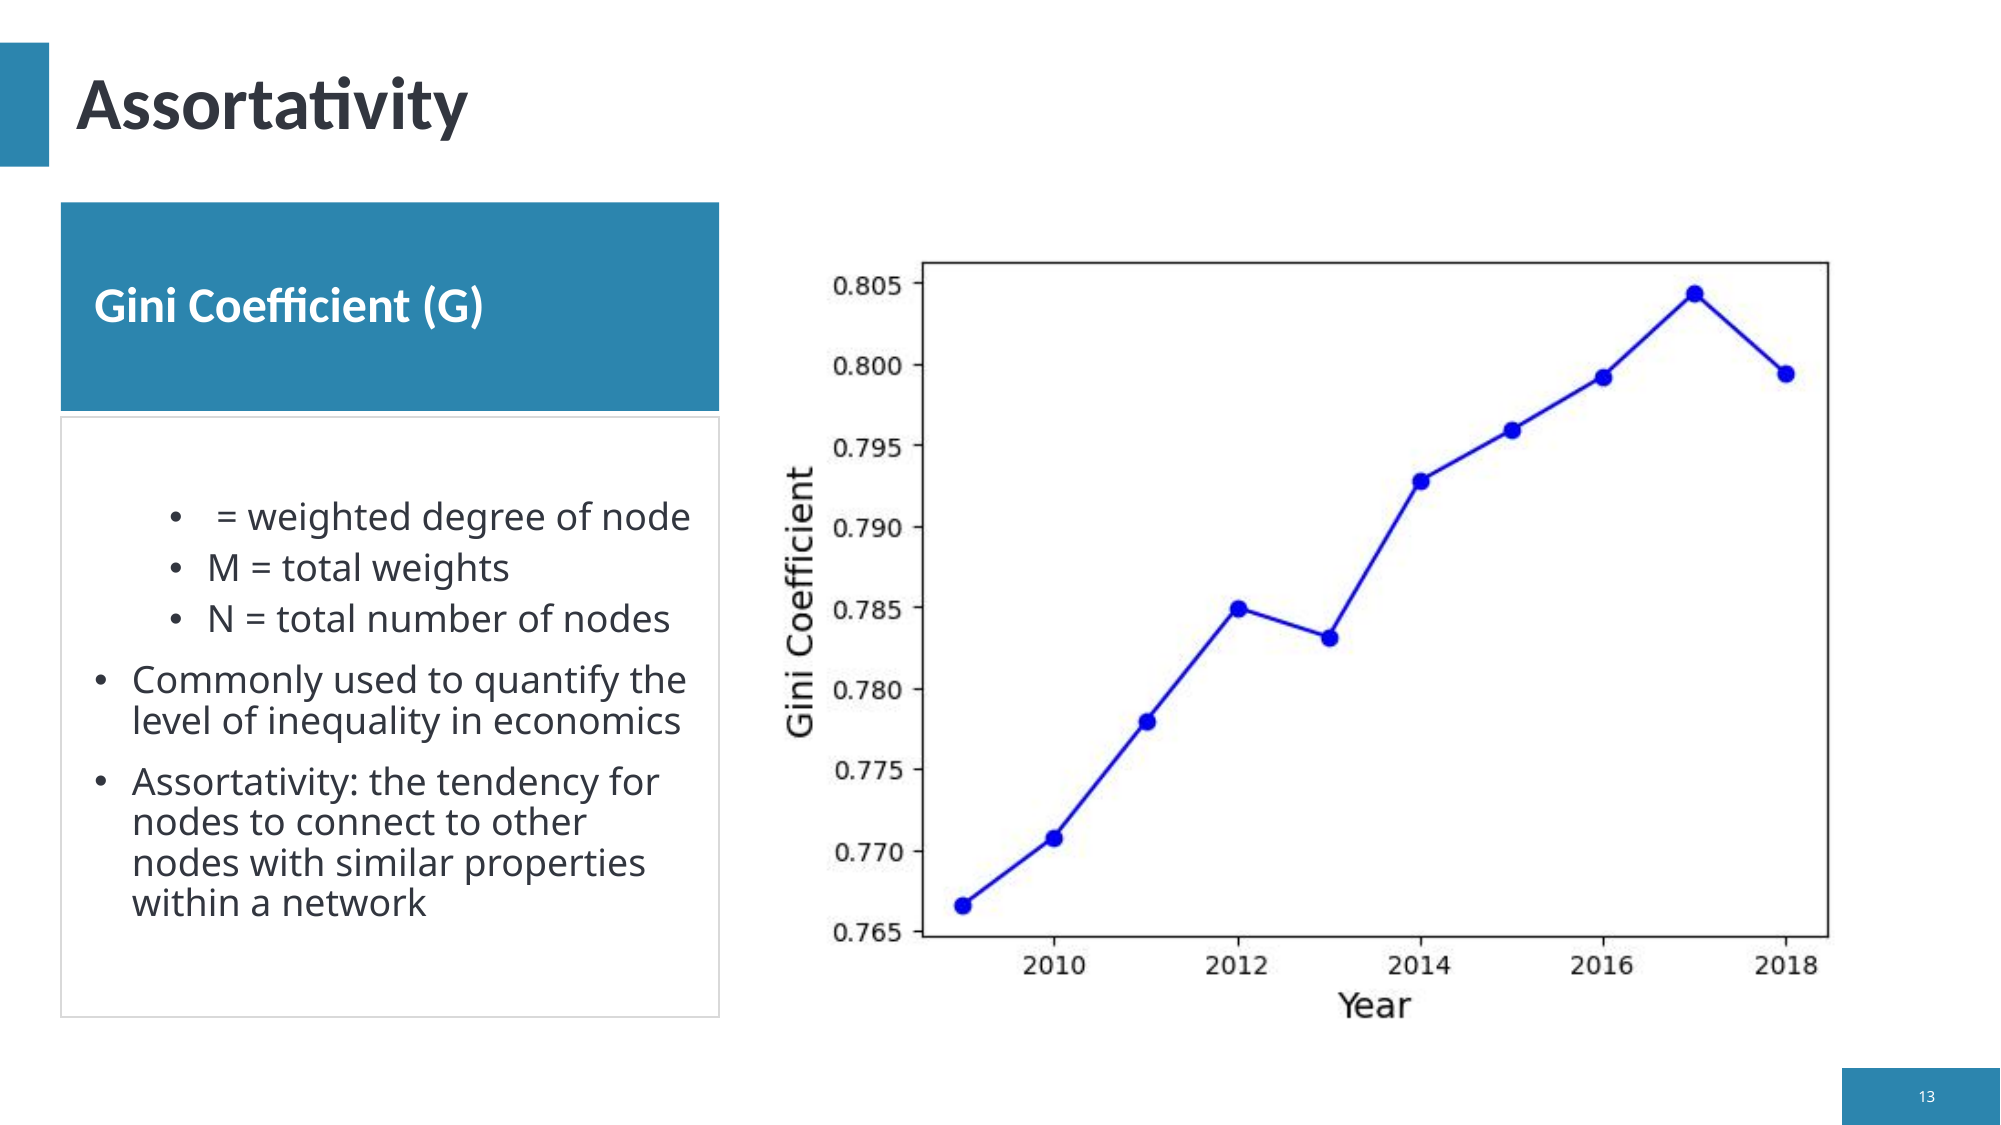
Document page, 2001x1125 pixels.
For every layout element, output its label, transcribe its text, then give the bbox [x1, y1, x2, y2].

list Gini Coefficient (G) [79, 218, 703, 395]
title Assortativity [60, 42, 1951, 168]
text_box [769, 246, 1844, 1042]
slide_number 13 [1889, 1079, 1951, 1114]
